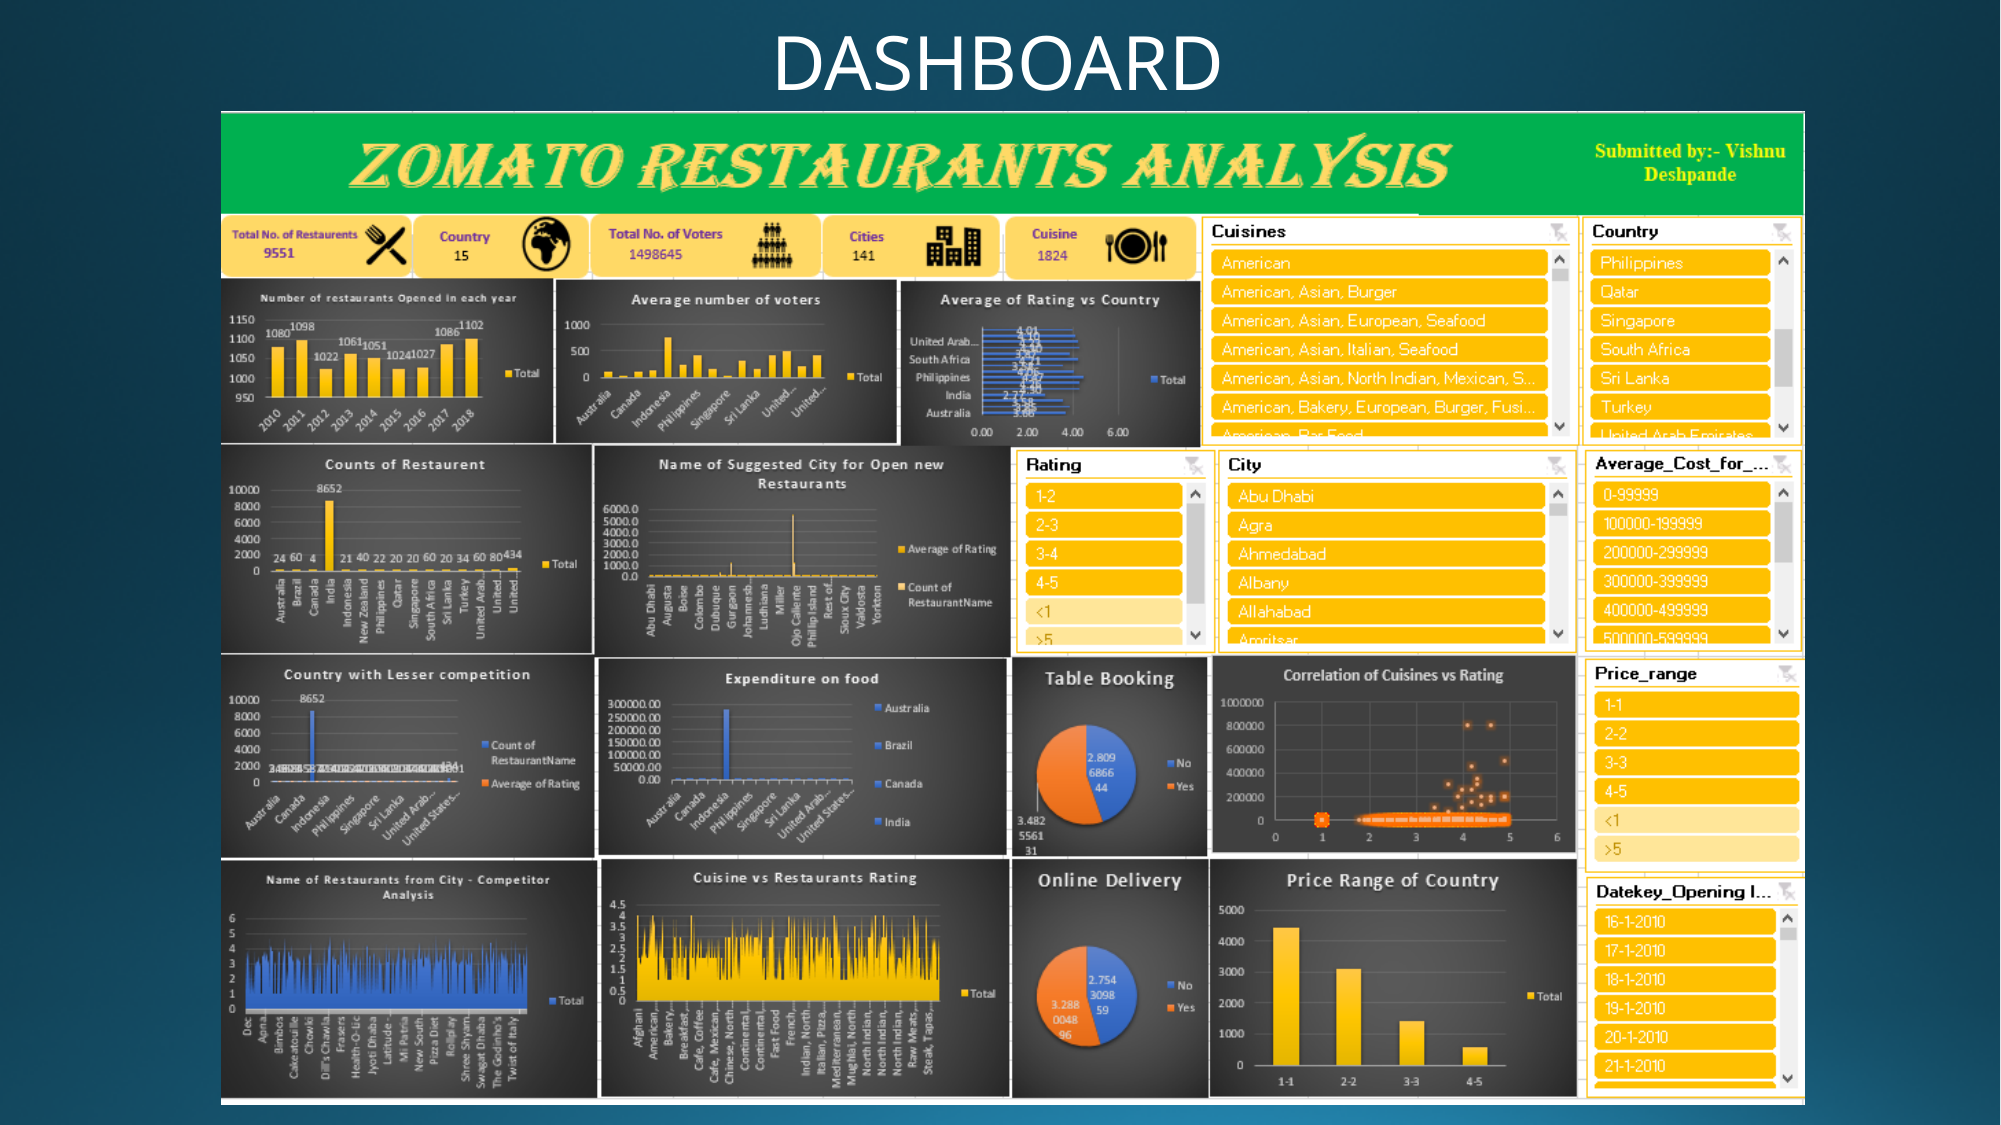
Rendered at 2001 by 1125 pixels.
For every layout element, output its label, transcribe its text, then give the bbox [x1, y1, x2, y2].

title DASHBOARD [674, 21, 1321, 111]
picture [0, 0, 2001, 1125]
